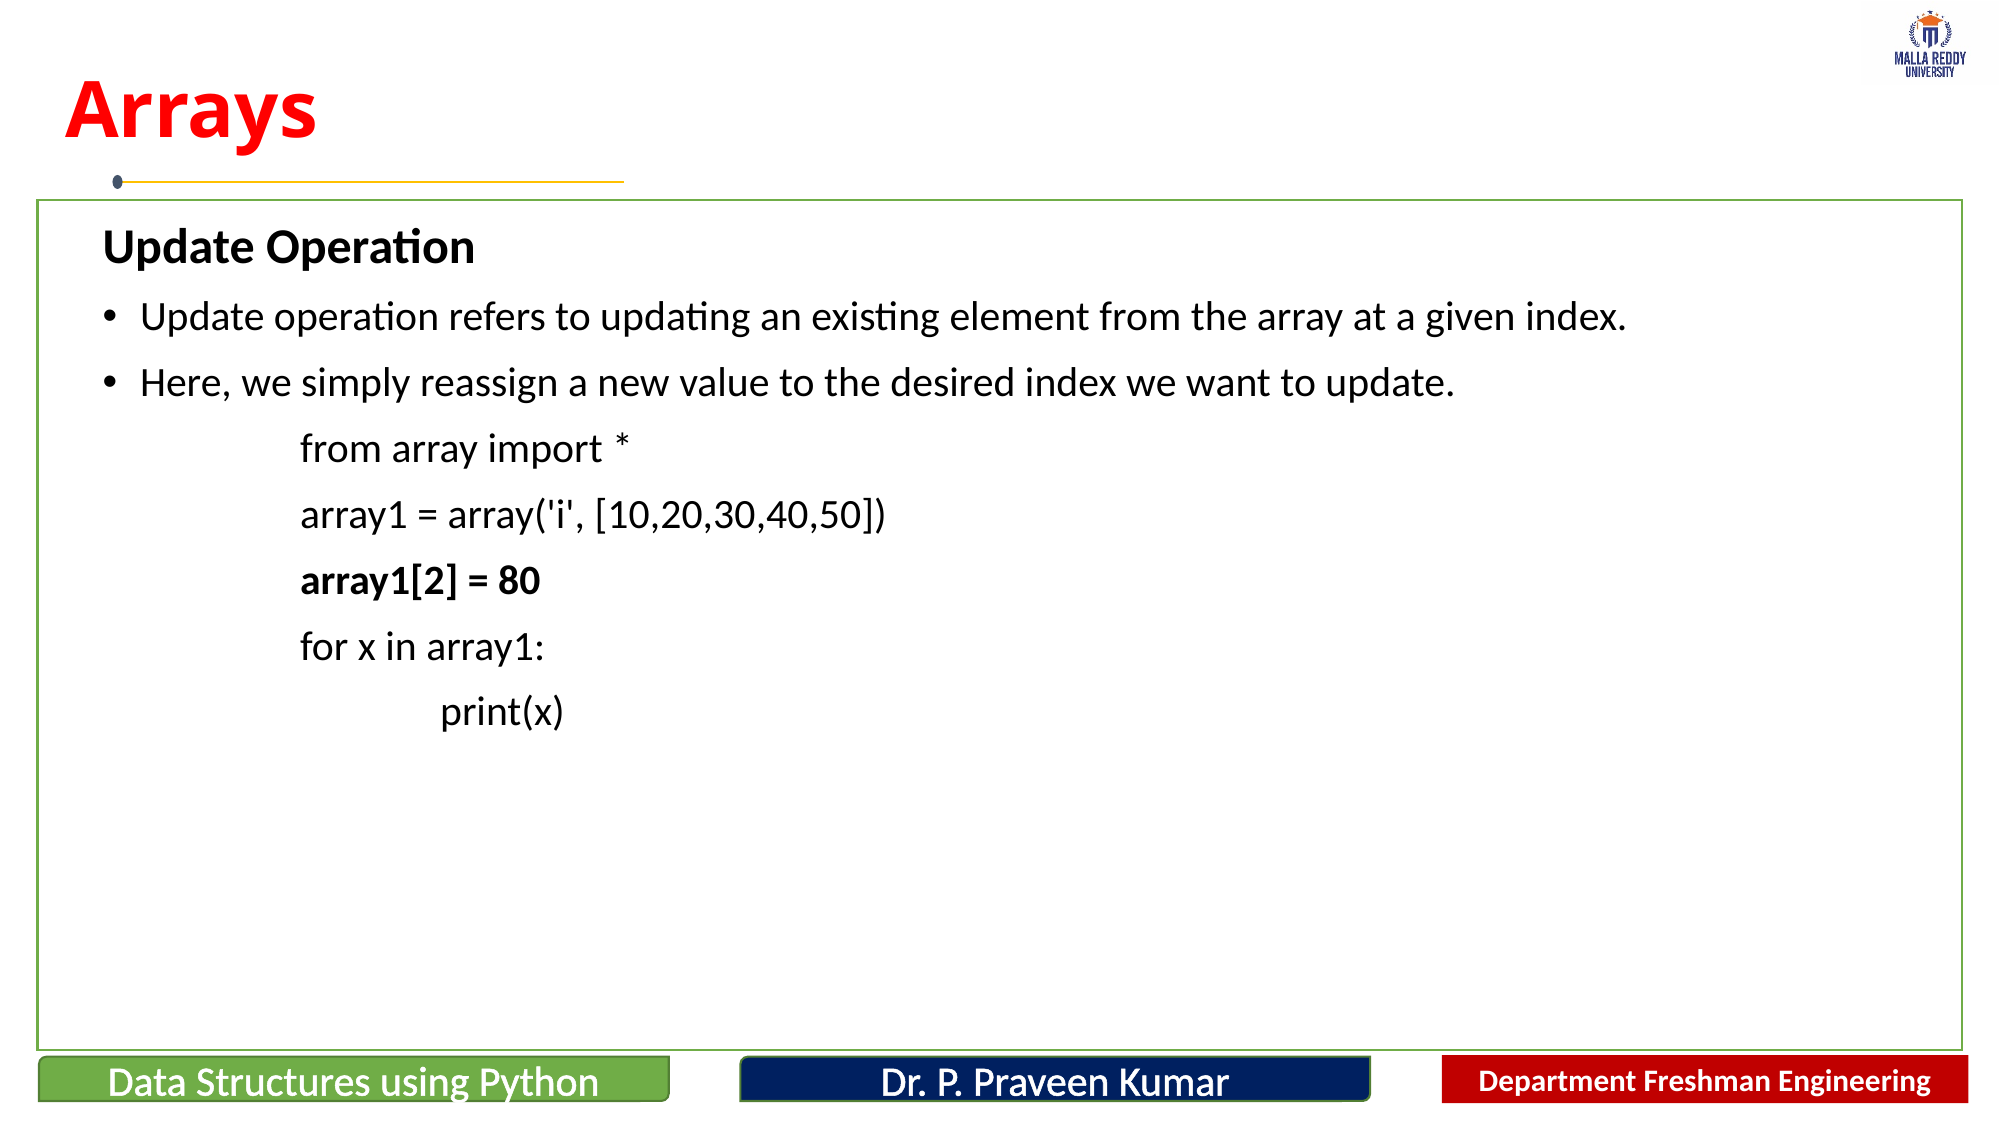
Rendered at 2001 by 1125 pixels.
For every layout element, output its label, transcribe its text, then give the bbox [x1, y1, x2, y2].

text_box [36, 199, 1963, 1051]
list Update Operation Update operation refers to updating an existing element from the array at a given index. Here, we simply reassign a new value to the desired index we want to update. from array import * array1 = array('i', [10,20,30,40,50]) array1[2] = 80 for x in array1: print(x) [87, 212, 1887, 1038]
picture [1861, 1, 1999, 85]
title Arrays [50, 62, 675, 163]
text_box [112, 174, 624, 189]
